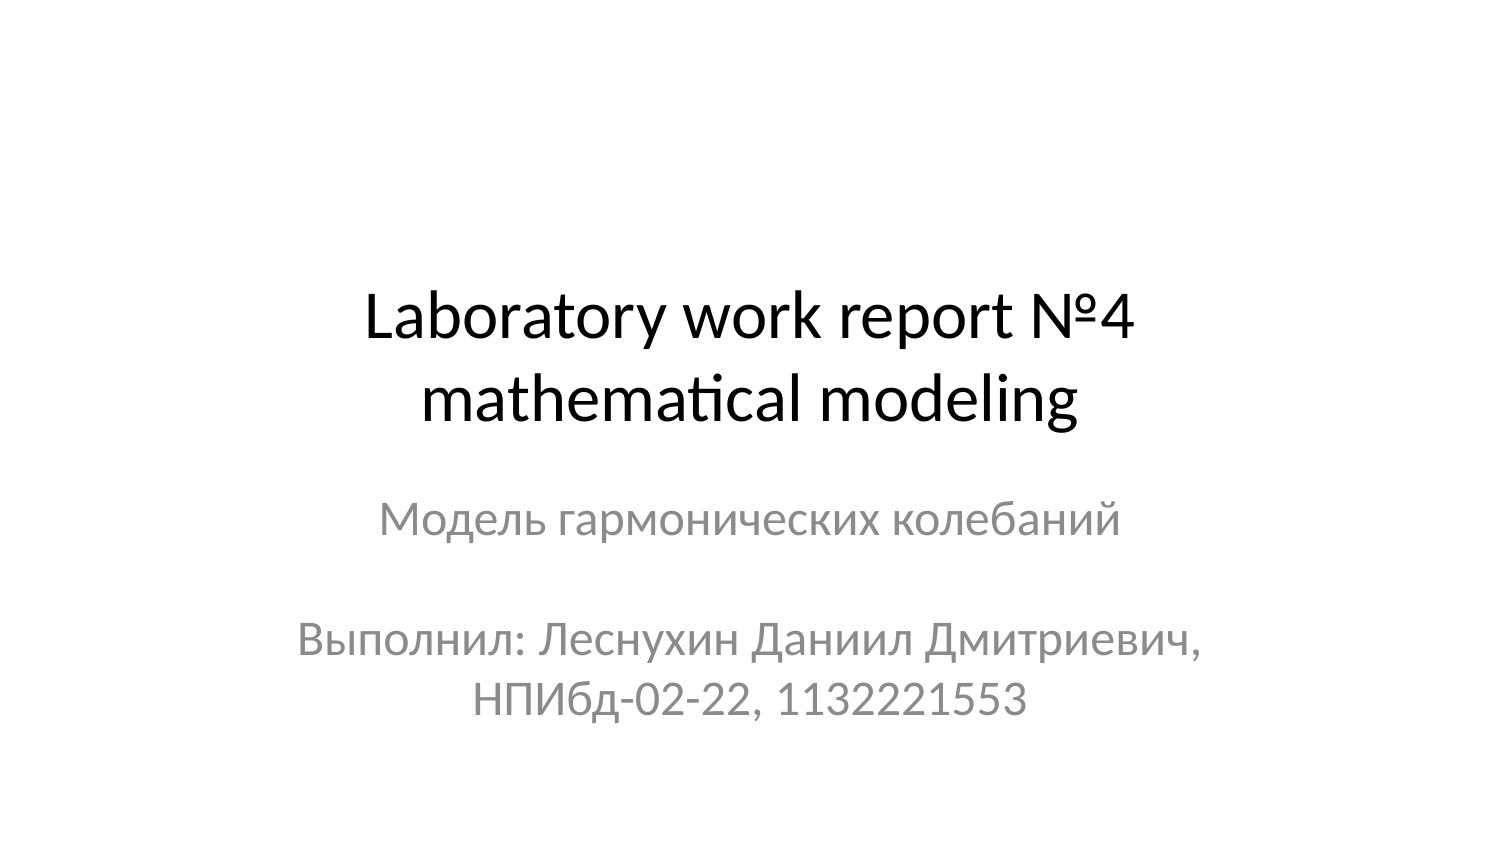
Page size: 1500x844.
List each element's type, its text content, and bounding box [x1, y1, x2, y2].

subtitle Модель гармонических колебаний Выполнил: Леснухин Даниил Дмитриевич, НПИбд-02-22, 1132221553 [225, 478, 1275, 694]
title Laboratory work report №4 mathematical modeling [112, 262, 1388, 443]
